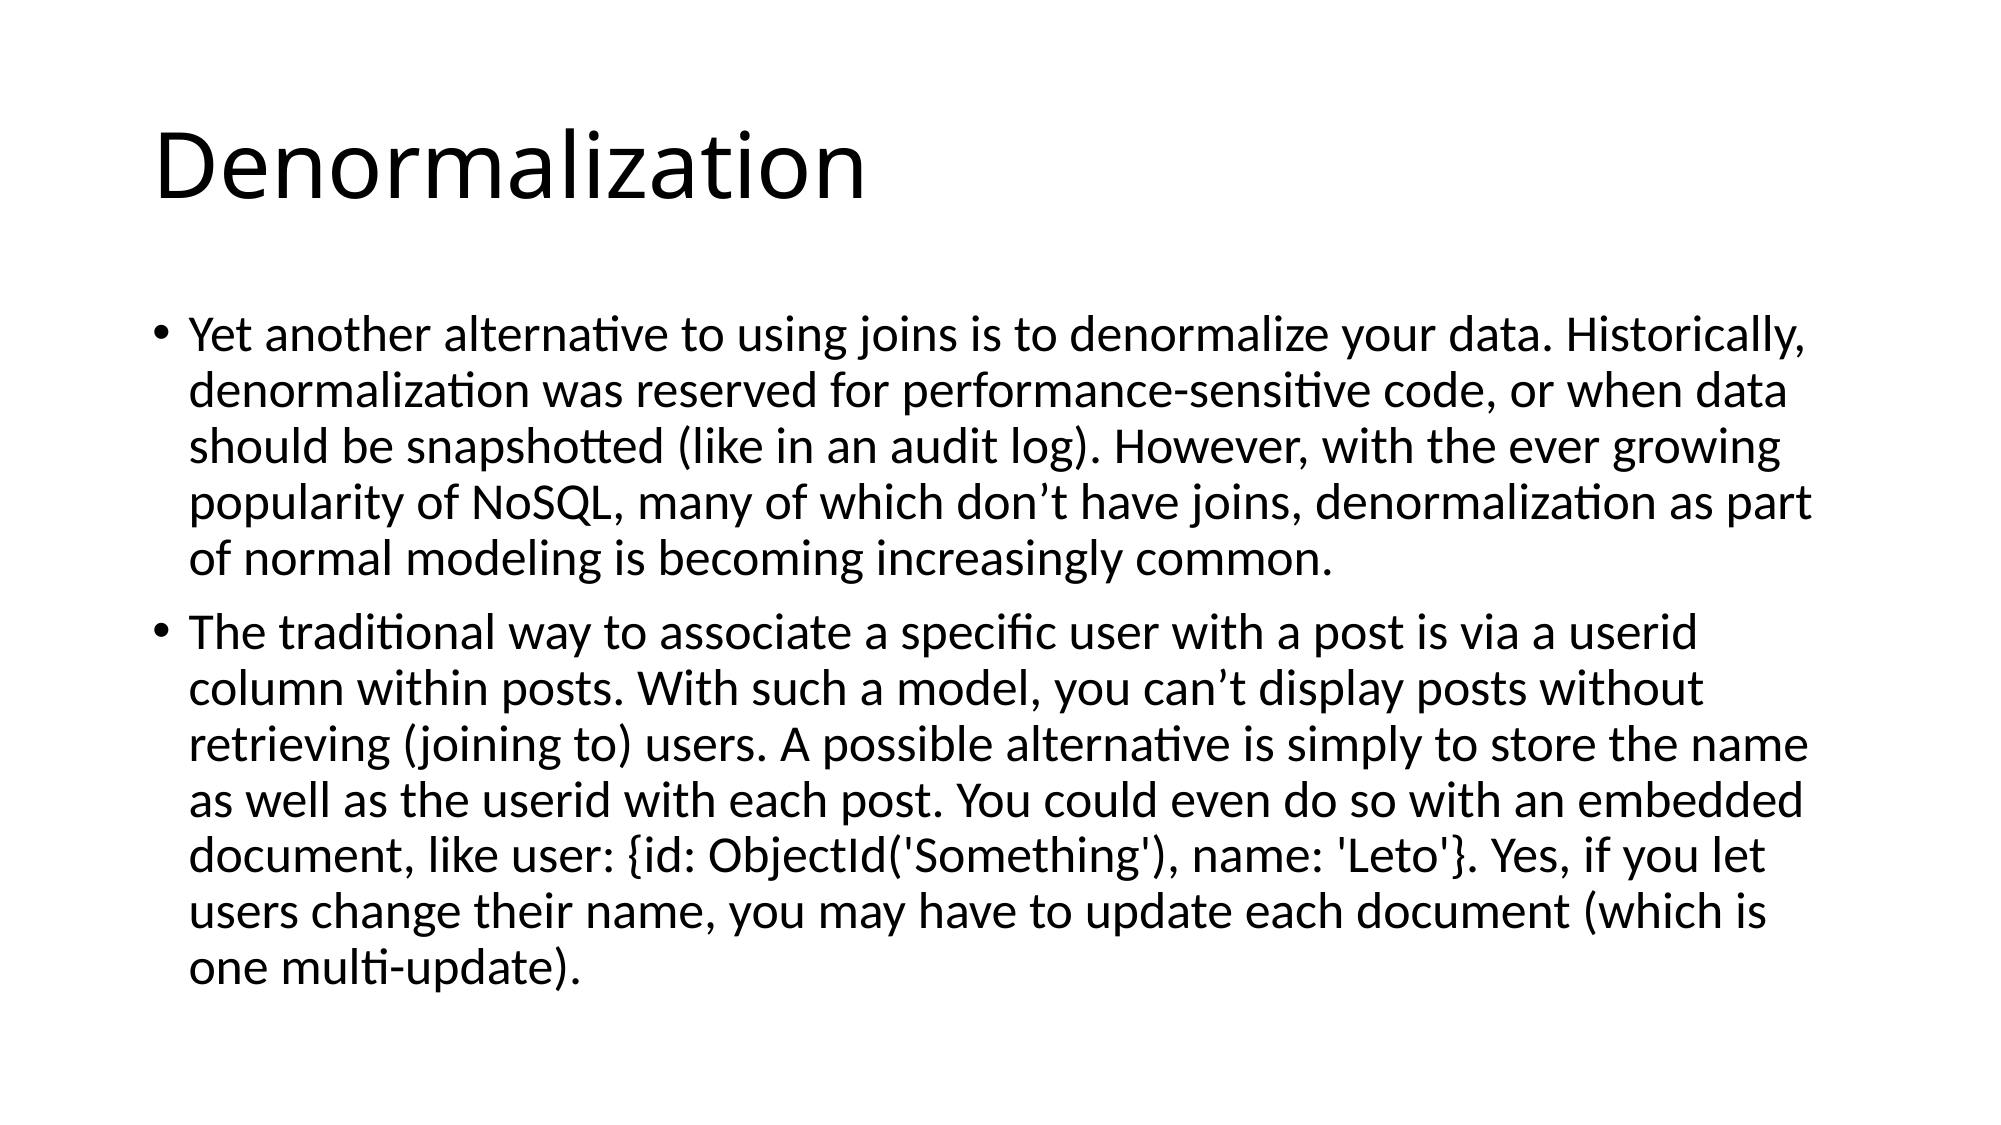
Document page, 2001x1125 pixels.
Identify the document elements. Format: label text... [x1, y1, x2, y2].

list Yet another alternative to using joins is to denormalize your data. Historically, denormalization was reserved for performance-sensitive code, or when data should be snapshotted (like in an audit log). However, with the ever growing popularity of NoSQL, many of which don’t have joins, denormalization as part of normal modeling is becoming increasingly common. The traditional way to associate a specific user with a post is via a userid column within posts. With such a model, you can’t display posts without retrieving (joining to) users. A possible alternative is simply to store the name as well as the userid with each post. You could even do so with an embedded document, like user: {id: ObjectId('Something'), name: 'Leto'}. Yes, if you let users change their name, you may have to update each document (which is one multi-update). [137, 299, 1863, 1014]
title Denormalization [137, 59, 1863, 278]
